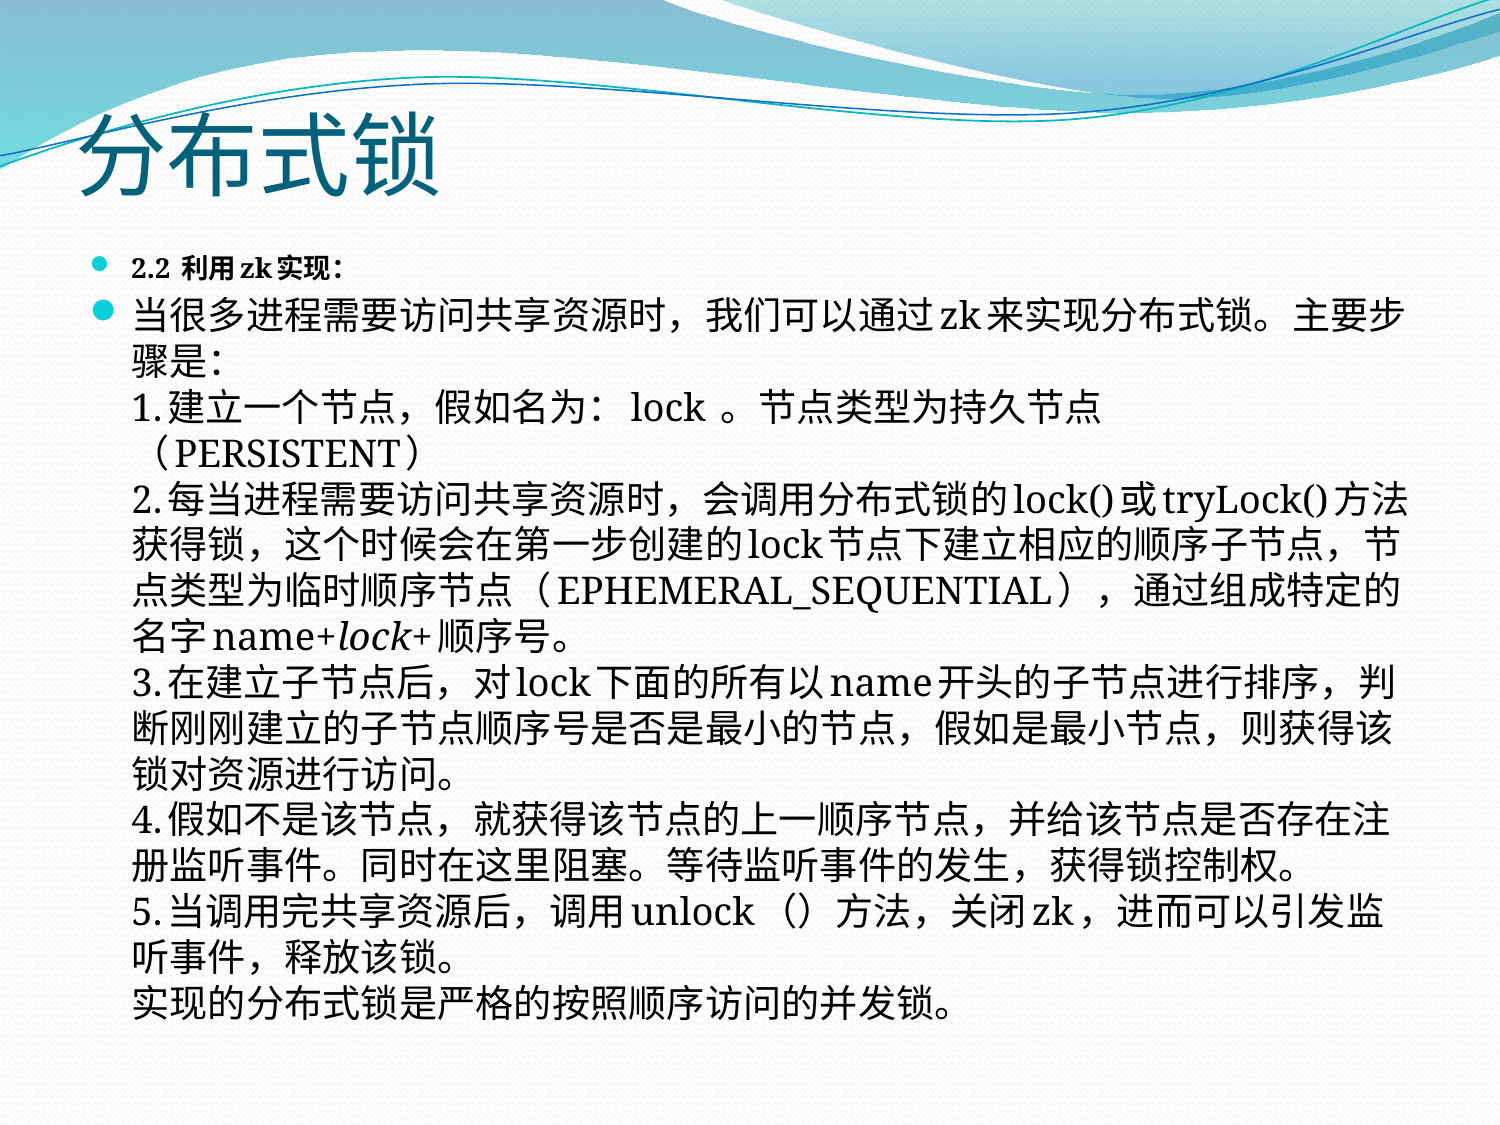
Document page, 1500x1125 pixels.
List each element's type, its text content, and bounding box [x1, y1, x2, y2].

title 分布式锁 [75, 90, 1425, 209]
list 2.2 利用zk实现： 当很多进程需要访问共享资源时，我们可以通过zk来实现分布式锁。主要步骤是： 1.建立一个节点，假如名为：lock 。节点类型为持久节点（PERSISTENT） 2.每当进程需要访问共享资源时，会调用分布式锁的lock()或tryLock()方法获得锁，这个时候会在第一步创建的lock节点下建立相应的顺序子节点，节点类型为临时顺序节点（EPHEMERAL_SEQUENTIAL），通过组成特定的名字name+lock+顺序号。 3.在建立子节点后，对lock下面的所有以name开头的子节点进行排序，判断刚刚建立的子节点顺序号是否是最小的节点，假如是最小节点，则获得该锁对资源进行访问。 4.假如不是该节点，就获得该节点的上一顺序节点，并给该节点是否存在注册监听事件。同时在这里阻塞。等待监听事件的发生，获得锁控制权。 5.当调用完共享资源后，调用unlock（）方法，关闭zk，进而可以引发监听事件，释放该锁。 实现的分布式锁是严格的按照顺序访问的并发锁。 [75, 243, 1425, 1038]
